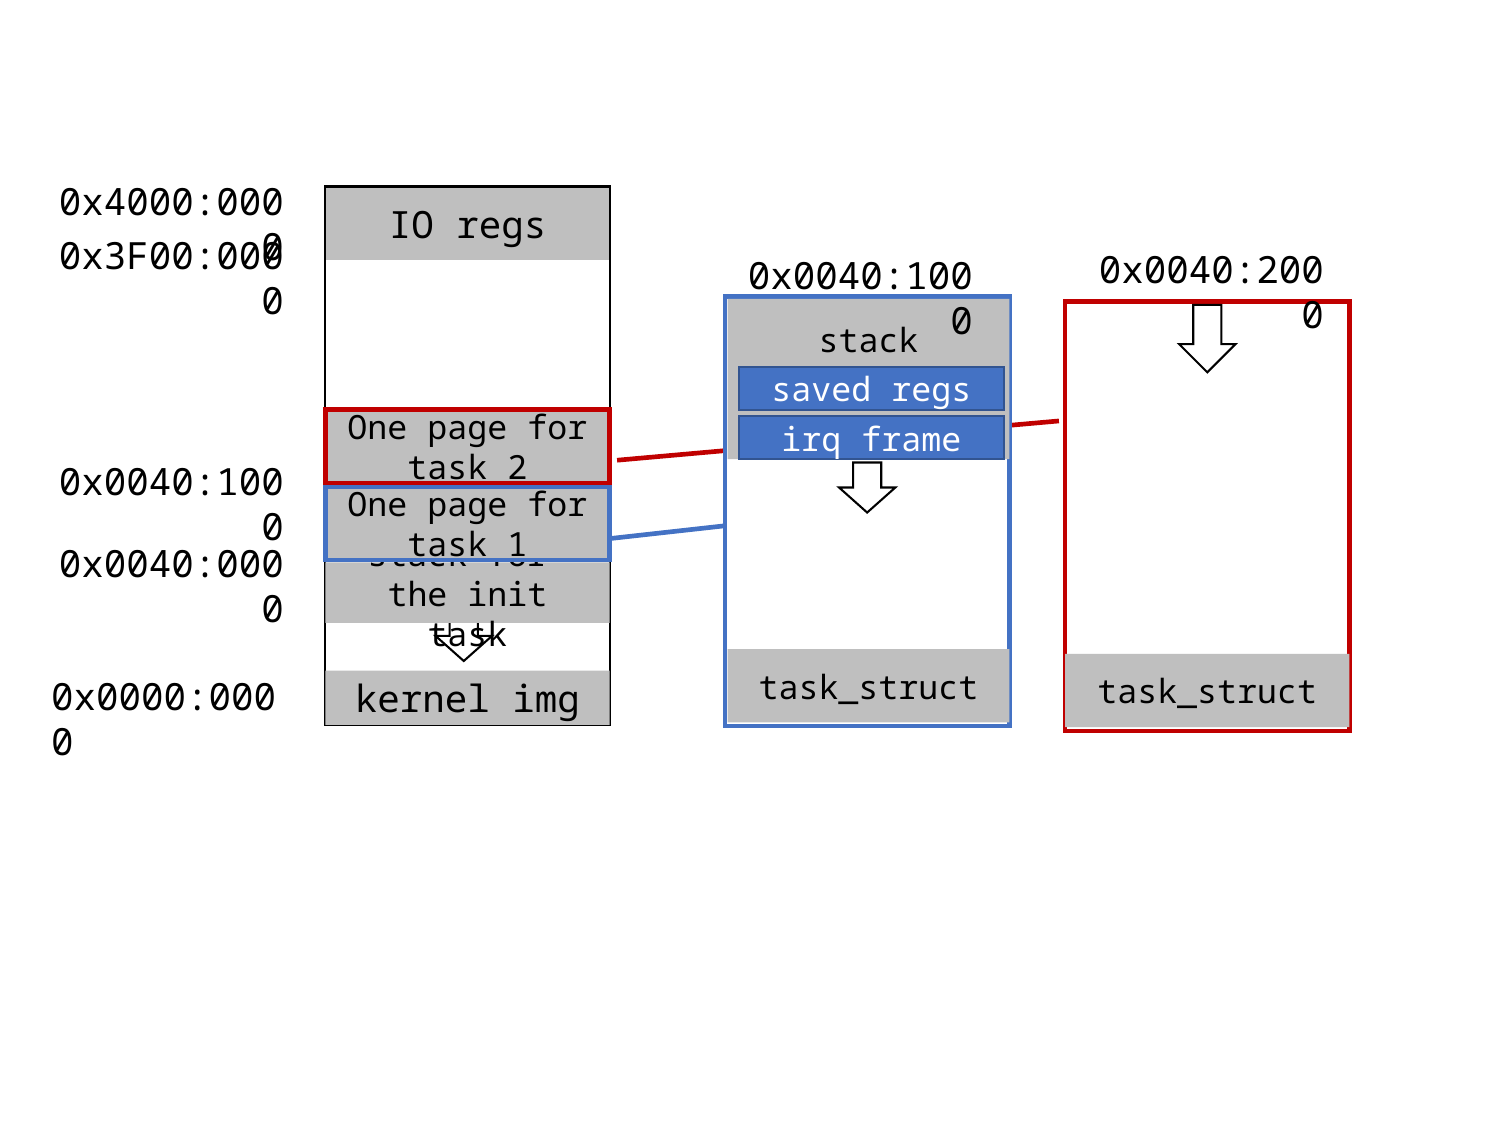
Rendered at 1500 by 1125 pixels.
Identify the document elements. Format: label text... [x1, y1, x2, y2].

text_box One page for task 1 [324, 486, 611, 561]
text_box kernel img [324, 670, 611, 726]
text_box 0x0040:1000 [36, 450, 299, 556]
text_box stack for the init task [324, 561, 611, 624]
text_box 0x0040:2000 [1076, 238, 1339, 344]
text_box [617, 449, 724, 462]
text_box [611, 295, 1010, 727]
text_box stack [726, 298, 1010, 460]
text_box One page for task 2 [324, 409, 611, 484]
text_box [324, 185, 611, 409]
text_box [836, 461, 899, 514]
text_box 0x0000:0000 [36, 665, 299, 771]
text_box task_struct [726, 648, 1010, 723]
text_box [1177, 344, 1238, 374]
text_box irq frame [738, 415, 1005, 460]
text_box saved regs [738, 366, 1005, 411]
text_box 0x3F00:0000 [36, 224, 299, 330]
text_box 0x4000:0000 [36, 170, 299, 224]
text_box [1064, 300, 1351, 732]
text_box 0x0040:1000 [725, 244, 988, 350]
text_box [324, 624, 611, 670]
text_box task_struct [1064, 653, 1350, 728]
text_box [1010, 419, 1060, 427]
text_box 0x0040:0000 [36, 556, 299, 637]
